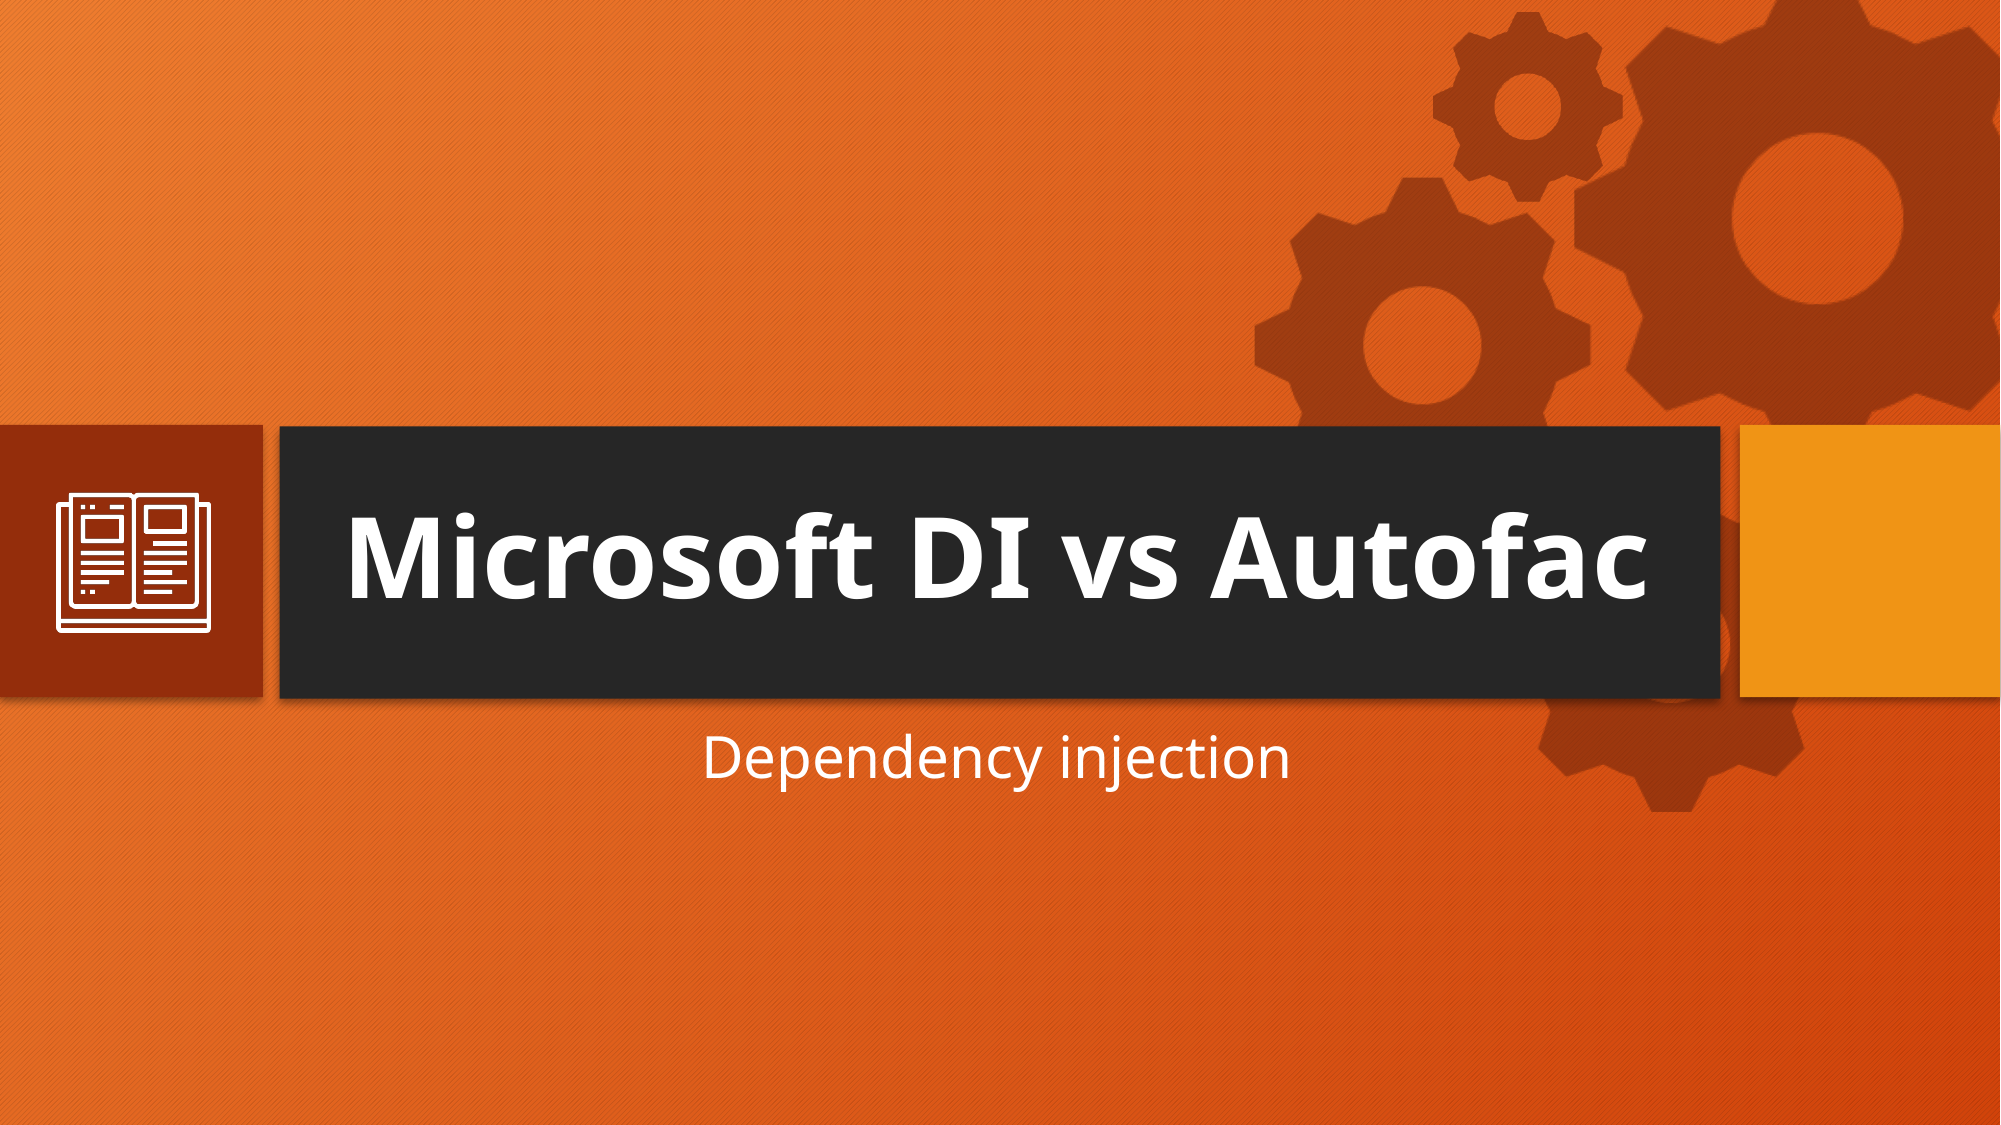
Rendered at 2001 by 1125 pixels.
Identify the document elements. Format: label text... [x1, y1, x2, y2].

subtitle Dependency injection [300, 720, 1694, 905]
title Microsoft DI vs Autofac [299, 449, 1694, 676]
picture [1186, 0, 2000, 881]
picture [56, 485, 211, 640]
